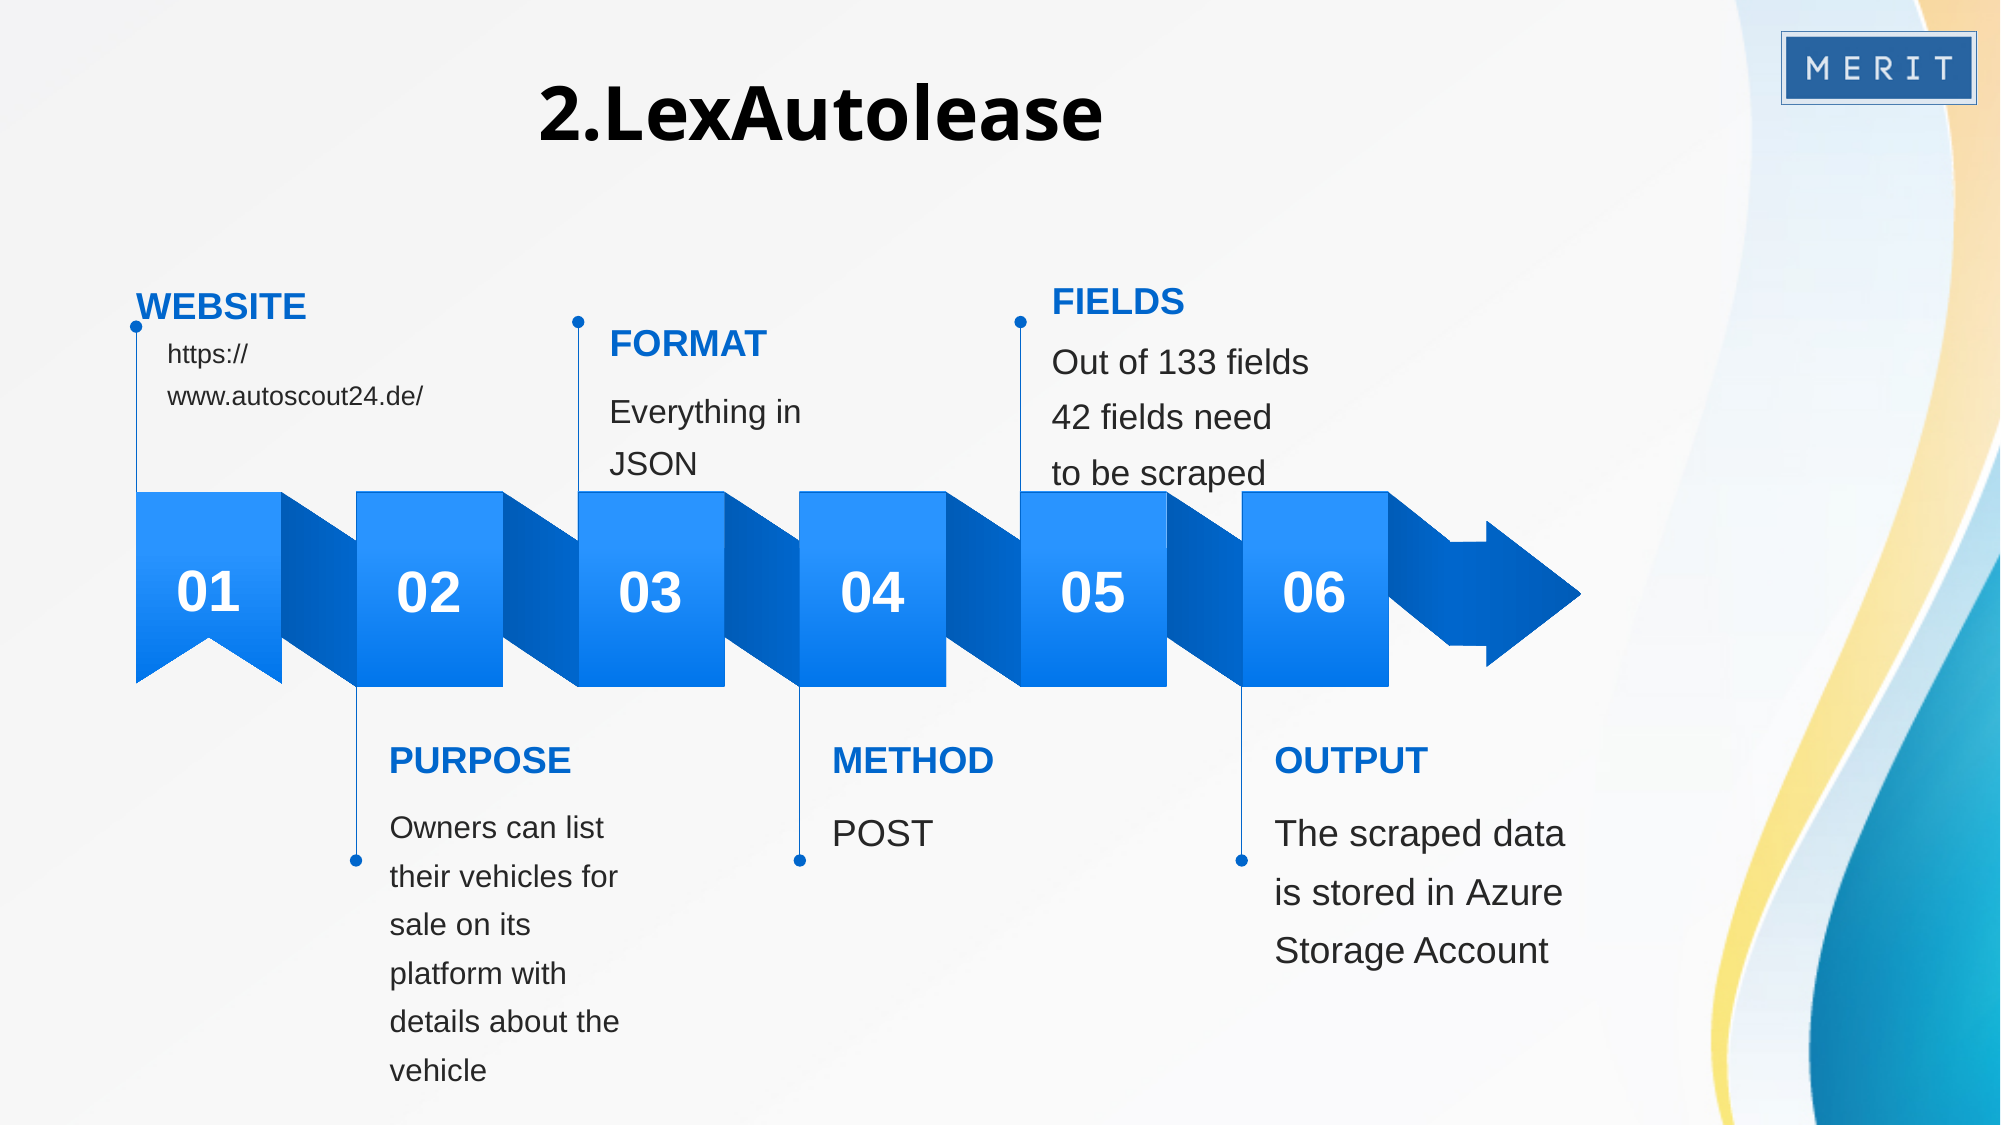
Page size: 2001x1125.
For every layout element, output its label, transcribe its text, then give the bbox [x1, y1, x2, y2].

text_box 05 [1019, 491, 1168, 688]
title 2.LexAutolease [0, 62, 1723, 159]
text_box Everything in JSON [609, 378, 869, 490]
text_box FORMAT [609, 258, 870, 365]
text_box Out of 133 fields 42 fields need to be scraped [1051, 326, 1312, 438]
text_box [1449, 518, 1583, 669]
text_box [1387, 489, 1452, 649]
text_box PURPOSE [388, 695, 652, 782]
text_box WEBSITE [136, 221, 396, 327]
text_box 06 [1241, 491, 1389, 688]
text_box METHOD [832, 695, 1095, 782]
text_box The scraped data is stored in Azure Storage Account [1274, 795, 1603, 907]
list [1781, 31, 1978, 105]
text_box POST [831, 795, 1092, 907]
text_box Owners can list their vehicles for sale on its platform with details about the vehicle [389, 795, 649, 907]
text_box 01 [134, 490, 284, 686]
text_box [1165, 489, 1243, 689]
text_box [280, 489, 358, 689]
text_box FIELDS [1051, 216, 1312, 323]
text_box 02 [355, 491, 504, 688]
text_box [723, 489, 801, 689]
text_box 04 [798, 491, 947, 688]
picture [0, 0, 2001, 1125]
text_box https://www.autoscout24.de/ [167, 326, 427, 438]
text_box [501, 489, 579, 689]
text_box 03 [577, 491, 725, 688]
text_box OUTPUT [1274, 695, 1537, 782]
text_box [944, 489, 1023, 689]
